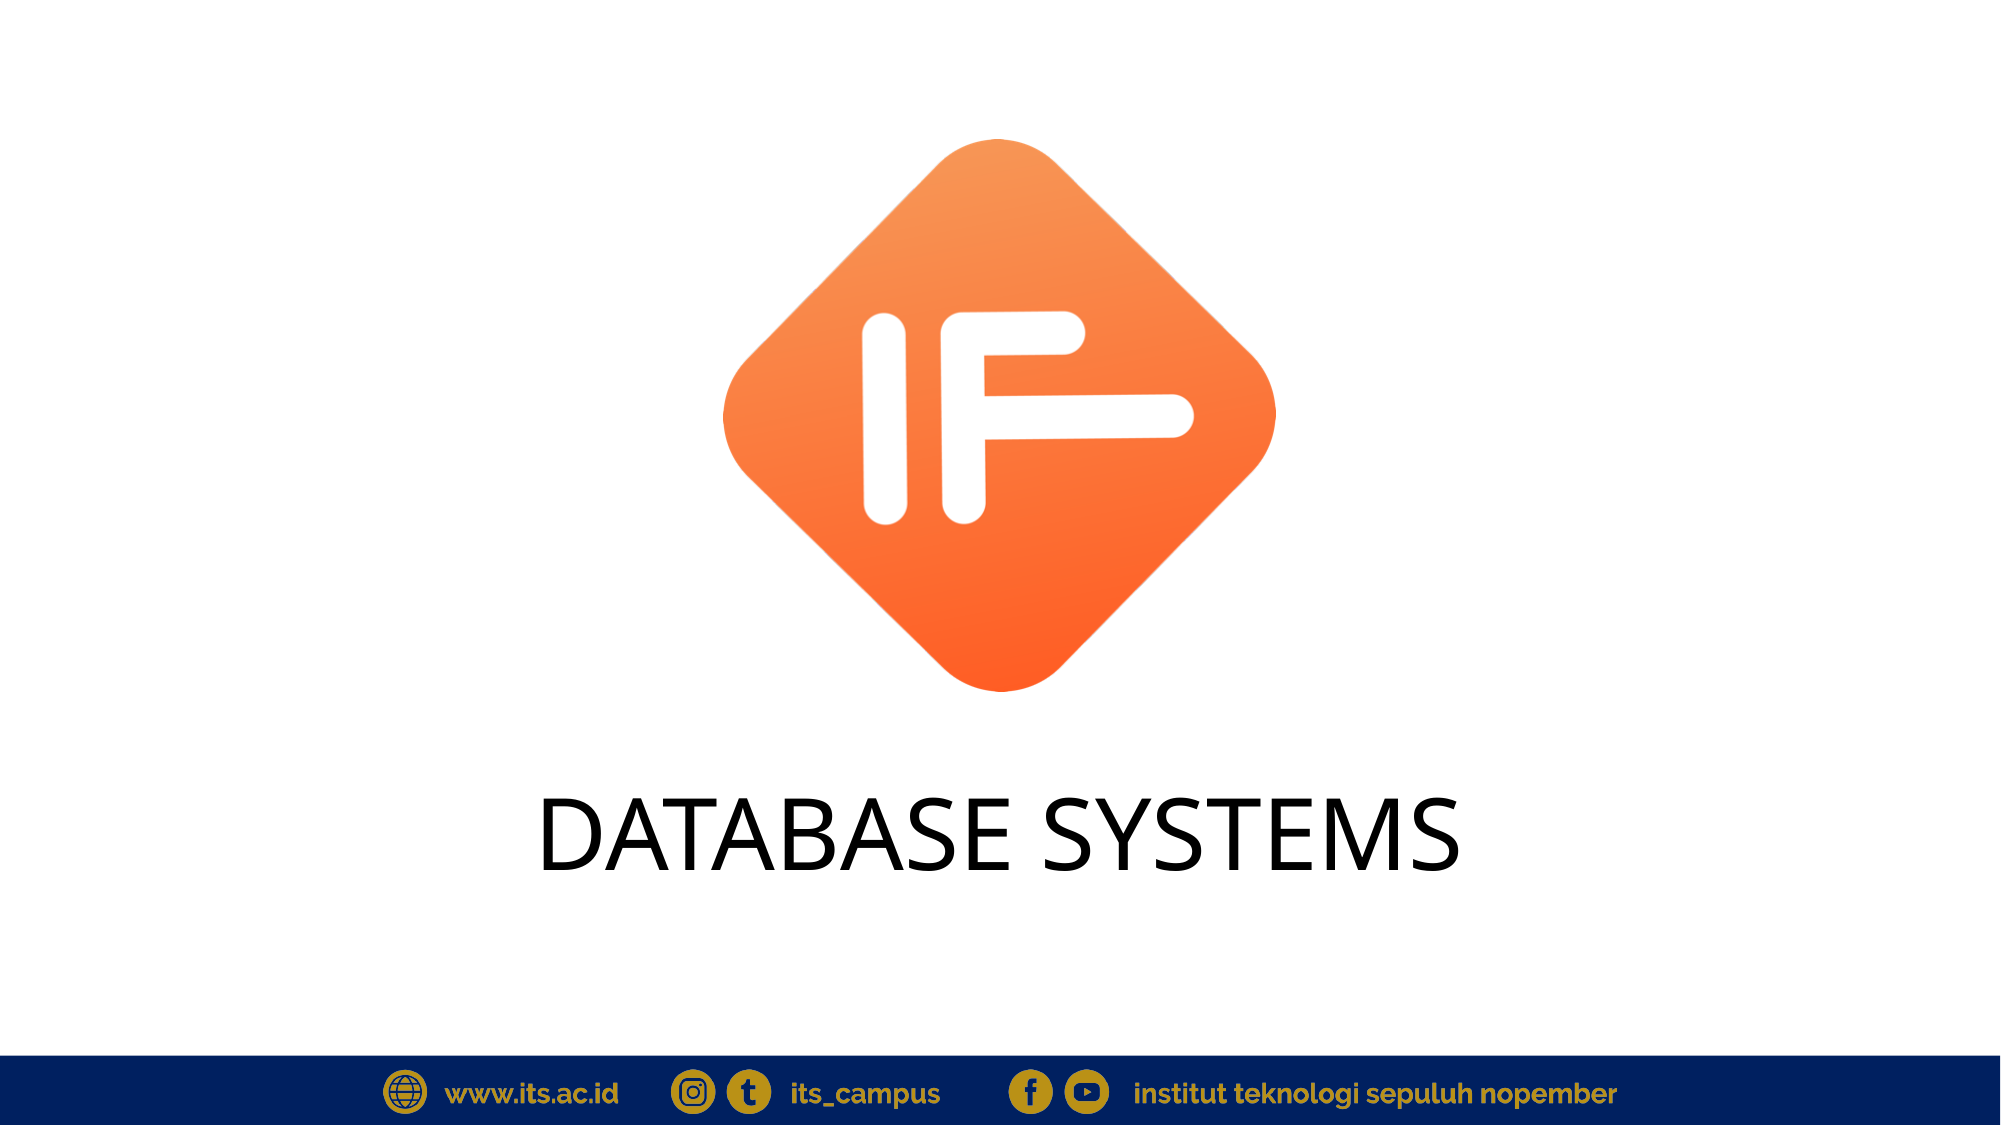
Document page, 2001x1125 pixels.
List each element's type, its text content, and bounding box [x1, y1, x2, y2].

picture [723, 139, 1276, 692]
list DATABASE SYSTEMS [99, 762, 1900, 913]
